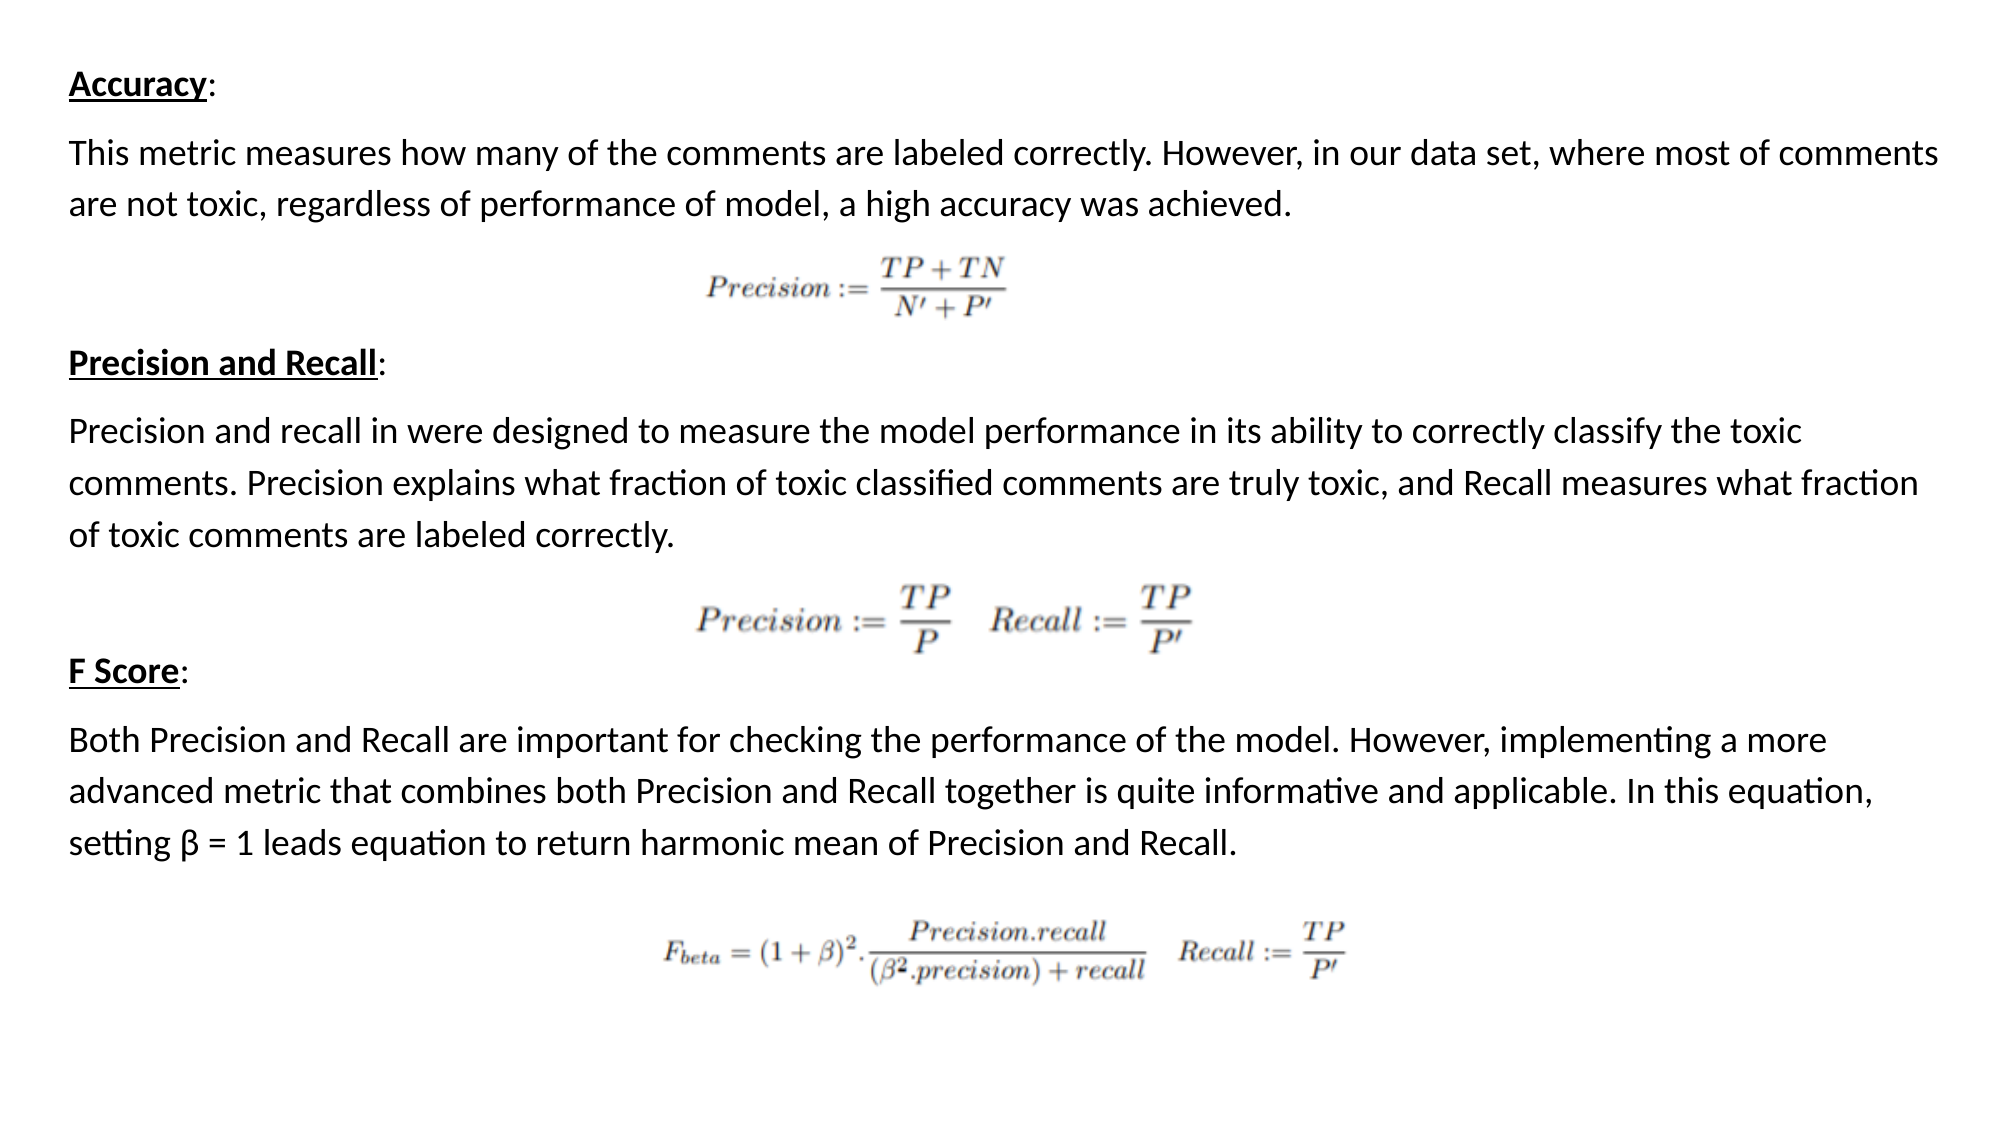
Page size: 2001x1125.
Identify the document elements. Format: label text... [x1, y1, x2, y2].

text_box Accuracy: This metric measures how many of the comments are labeled correctly. However, in our data set, where most of comments are not toxic, regardless of performance of model, a high accuracy was achieved. Precision and Recall: Precision and recall in were designed to measure the model performance in its ability to correctly classify the toxic comments. Precision explains what fraction of toxic classified comments are truly toxic, and Recall measures what fraction of toxic comments are labeled correctly. F Score: Both Precision and Recall are important for checking the performance of the model. However, implementing a more advanced metric that combines both Precision and Recall together is quite informative and applicable. In this equation, setting β = 1 leads equation to return harmonic mean of Precision and Recall. [53, 45, 1974, 1001]
picture [602, 880, 1398, 1031]
picture [683, 239, 1048, 321]
picture [683, 567, 1251, 661]
